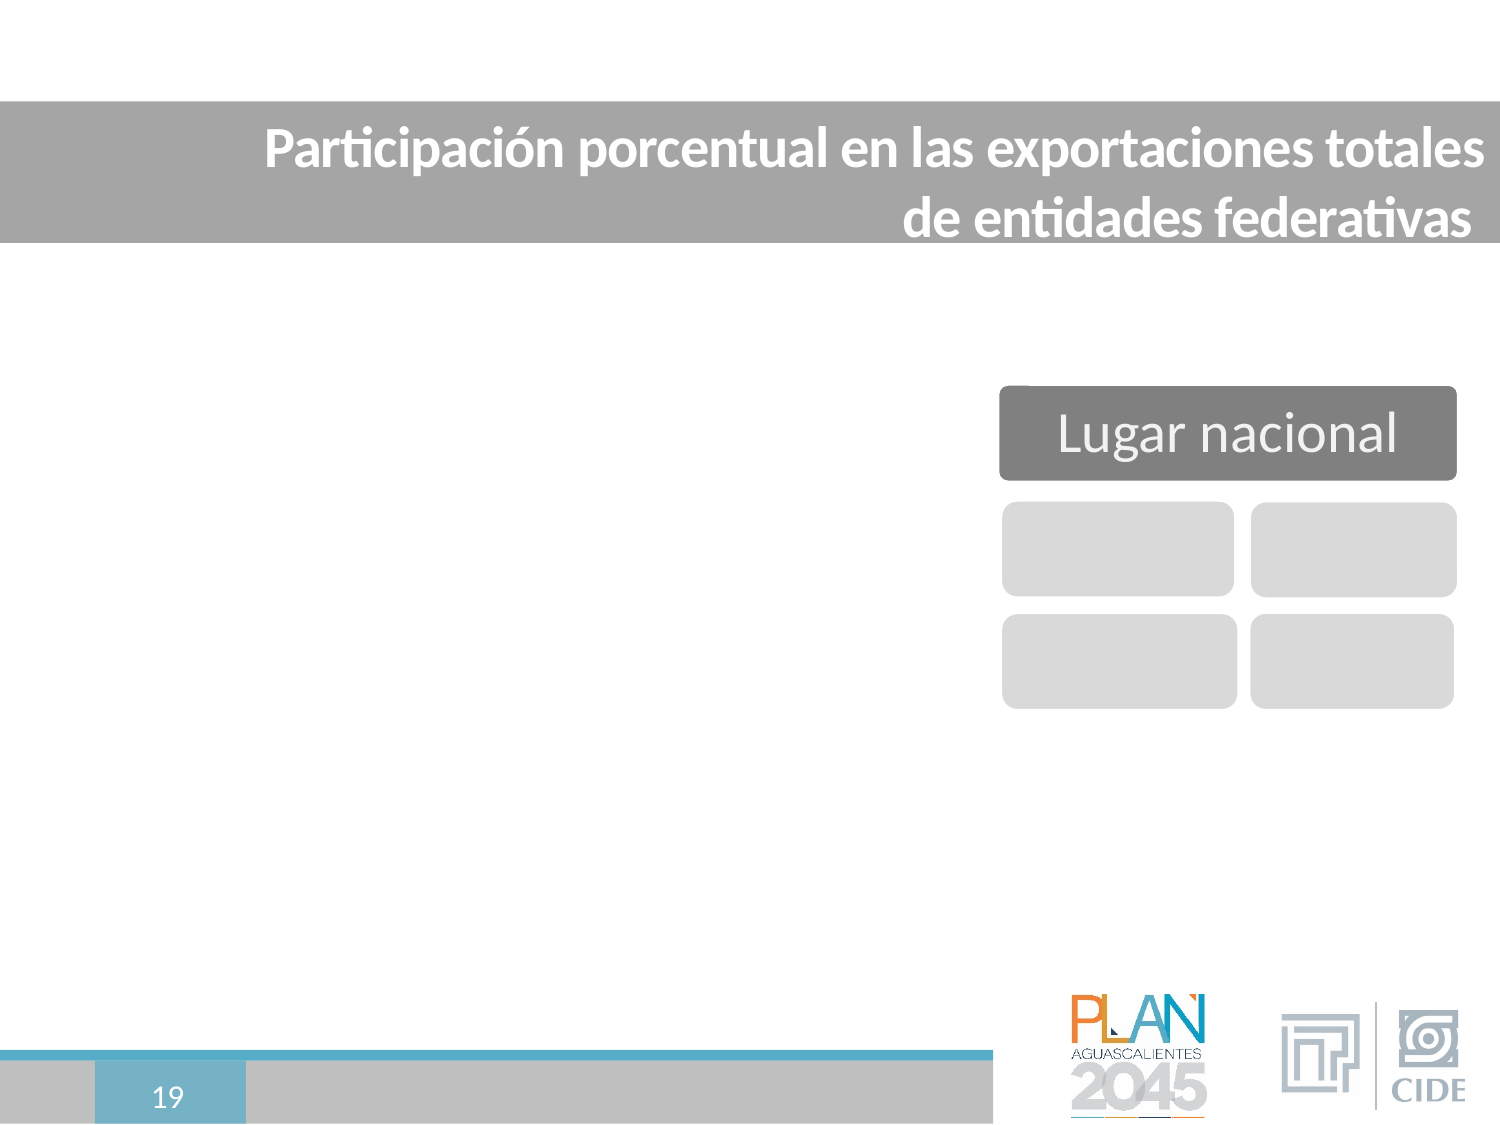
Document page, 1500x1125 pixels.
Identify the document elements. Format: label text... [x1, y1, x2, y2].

title Participación porcentual en las exportaciones totales de entidades federativas [0, 101, 1500, 243]
slide_number 19 [86, 1065, 249, 1125]
picture [1170, 994, 1200, 1033]
picture [1071, 994, 1207, 1118]
